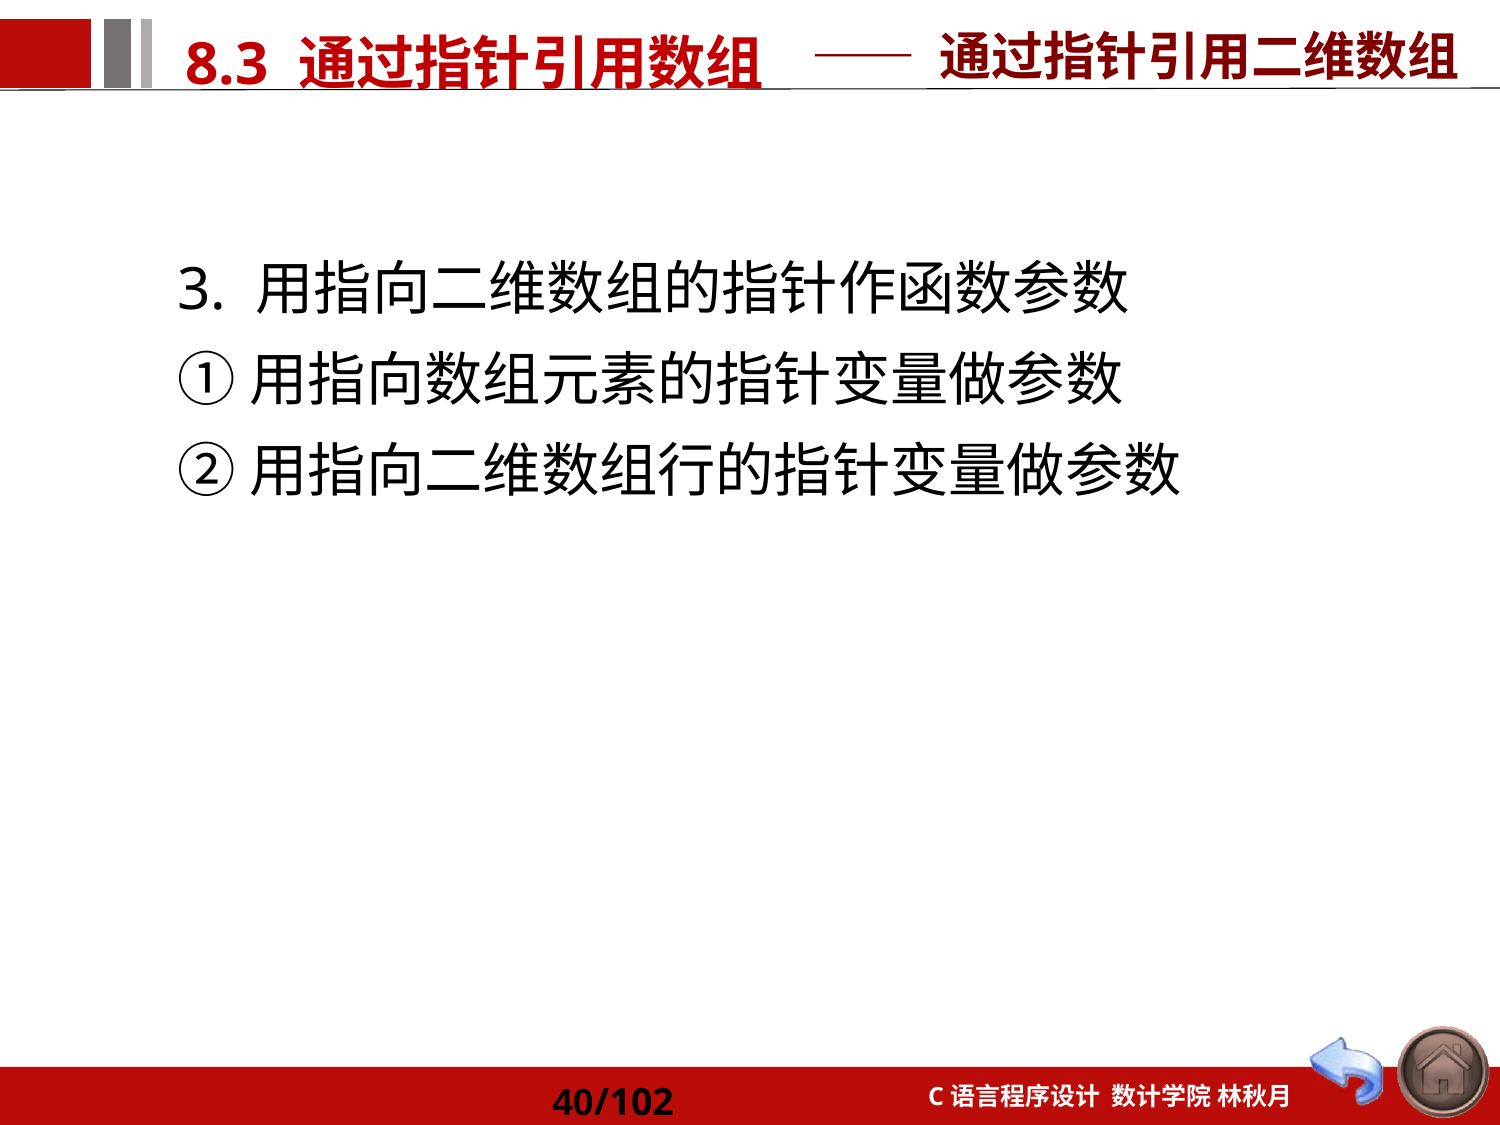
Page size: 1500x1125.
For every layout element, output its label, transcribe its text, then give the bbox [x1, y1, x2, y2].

text_box —— 通过指针引用二维数组 [796, 16, 1500, 94]
picture [1308, 1032, 1386, 1110]
list 3. 用指向二维数组的指针作函数参数 ①用指向数组元素的指针变量做参数 ②用指向二维数组行的指针变量做参数 [162, 222, 1383, 1020]
